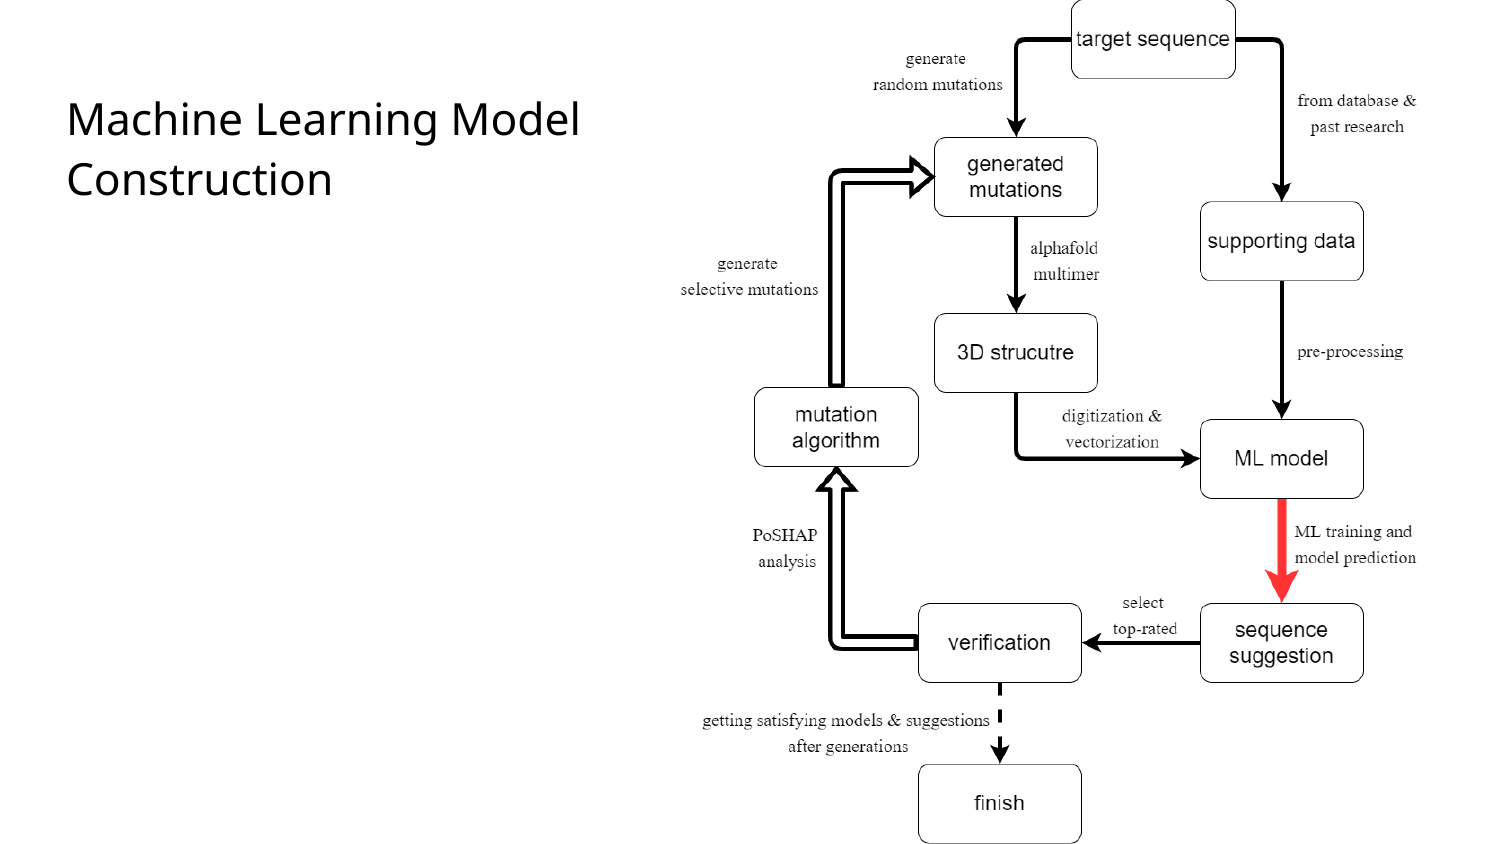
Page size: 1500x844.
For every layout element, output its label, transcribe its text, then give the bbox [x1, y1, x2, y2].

picture [675, 0, 1421, 844]
title Machine Learning Model Construction [51, 72, 670, 225]
